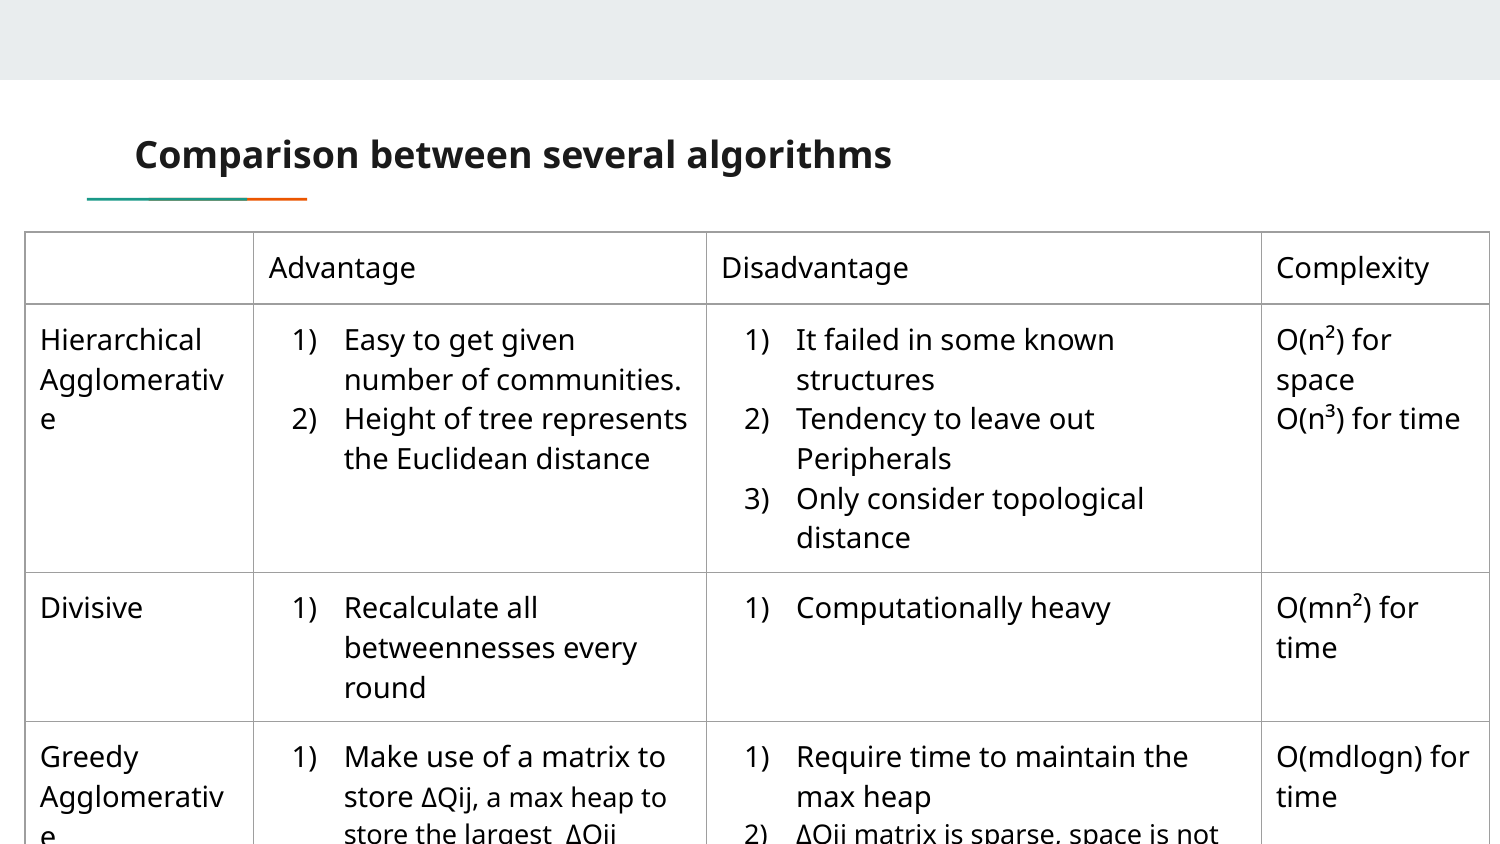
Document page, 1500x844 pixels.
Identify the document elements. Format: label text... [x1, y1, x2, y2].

table_cell It failed in some known structures Tendency to leave out Peripherals Only consider topological distance [707, 305, 1261, 572]
table_header Advantage [254, 233, 706, 303]
table_cell Computationally heavy [707, 573, 1261, 721]
table_header [26, 233, 253, 303]
table_cell O(mdlogn) for time [1262, 722, 1489, 844]
table_cell Recalculate all betweennesses every round [254, 573, 706, 721]
table_cell Easy to get given number of communities. Height of tree represents the Euclidean distance [254, 305, 706, 572]
table_cell Hierarchical Agglomerative [26, 305, 253, 572]
table_cell O(n²) for space O(n³) for time [1262, 305, 1489, 572]
title Comparison between several algorithms [119, 115, 1381, 204]
table_cell O(mn²) for time [1262, 573, 1489, 721]
table_cell Make use of a matrix to store ΔQij, a max heap to store the largest ΔQij Fast [254, 722, 706, 844]
table_cell Greedy Agglomerative [26, 722, 253, 844]
table_header Complexity [1262, 233, 1489, 303]
table_header Disadvantage [707, 233, 1261, 303]
table_cell Require time to maintain the max heap ΔQij matrix is sparse, space is not efficiently used [707, 722, 1261, 844]
table_cell Divisive [26, 573, 253, 721]
